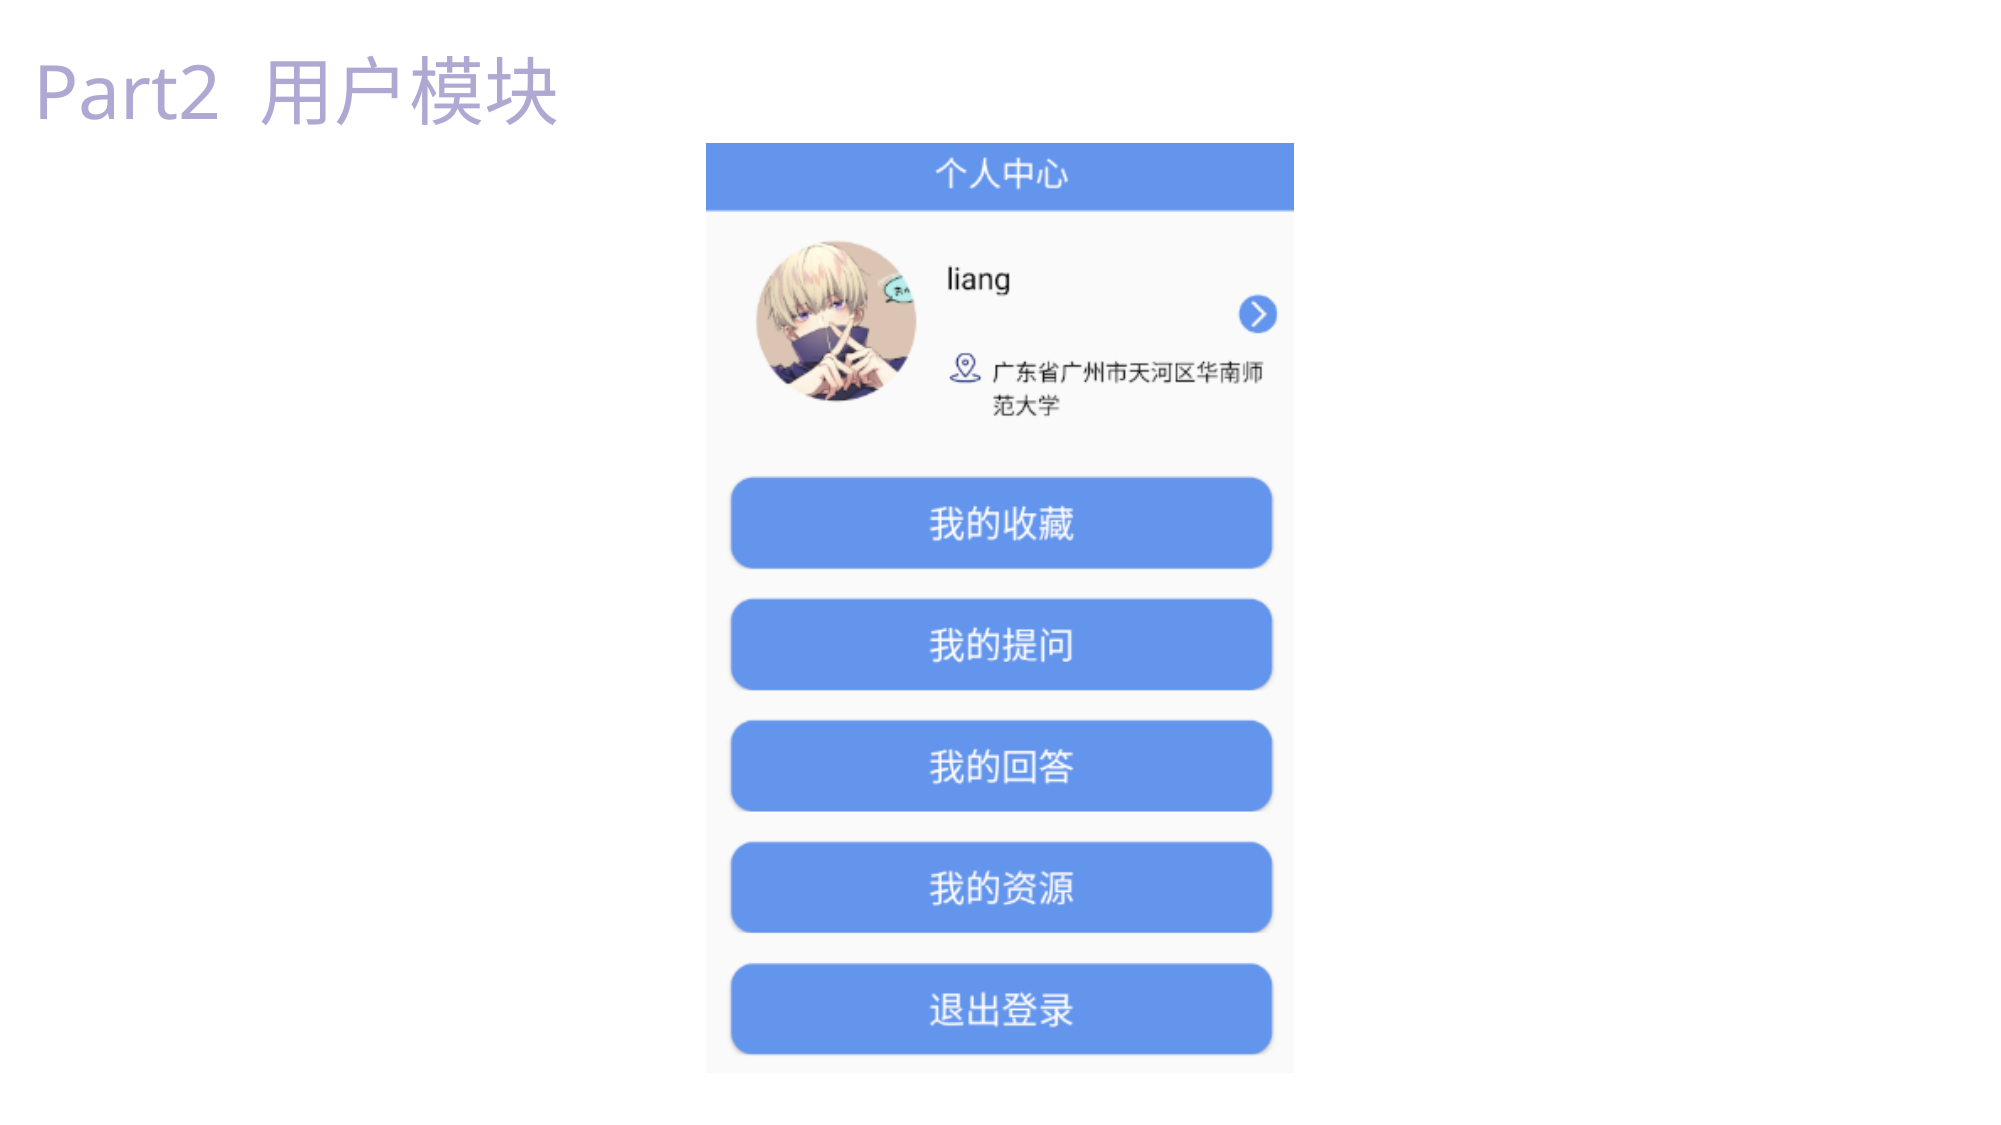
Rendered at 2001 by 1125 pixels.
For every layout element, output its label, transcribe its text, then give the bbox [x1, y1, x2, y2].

text_box Part2 用户模块 [18, 37, 588, 143]
picture [706, 143, 1294, 1073]
